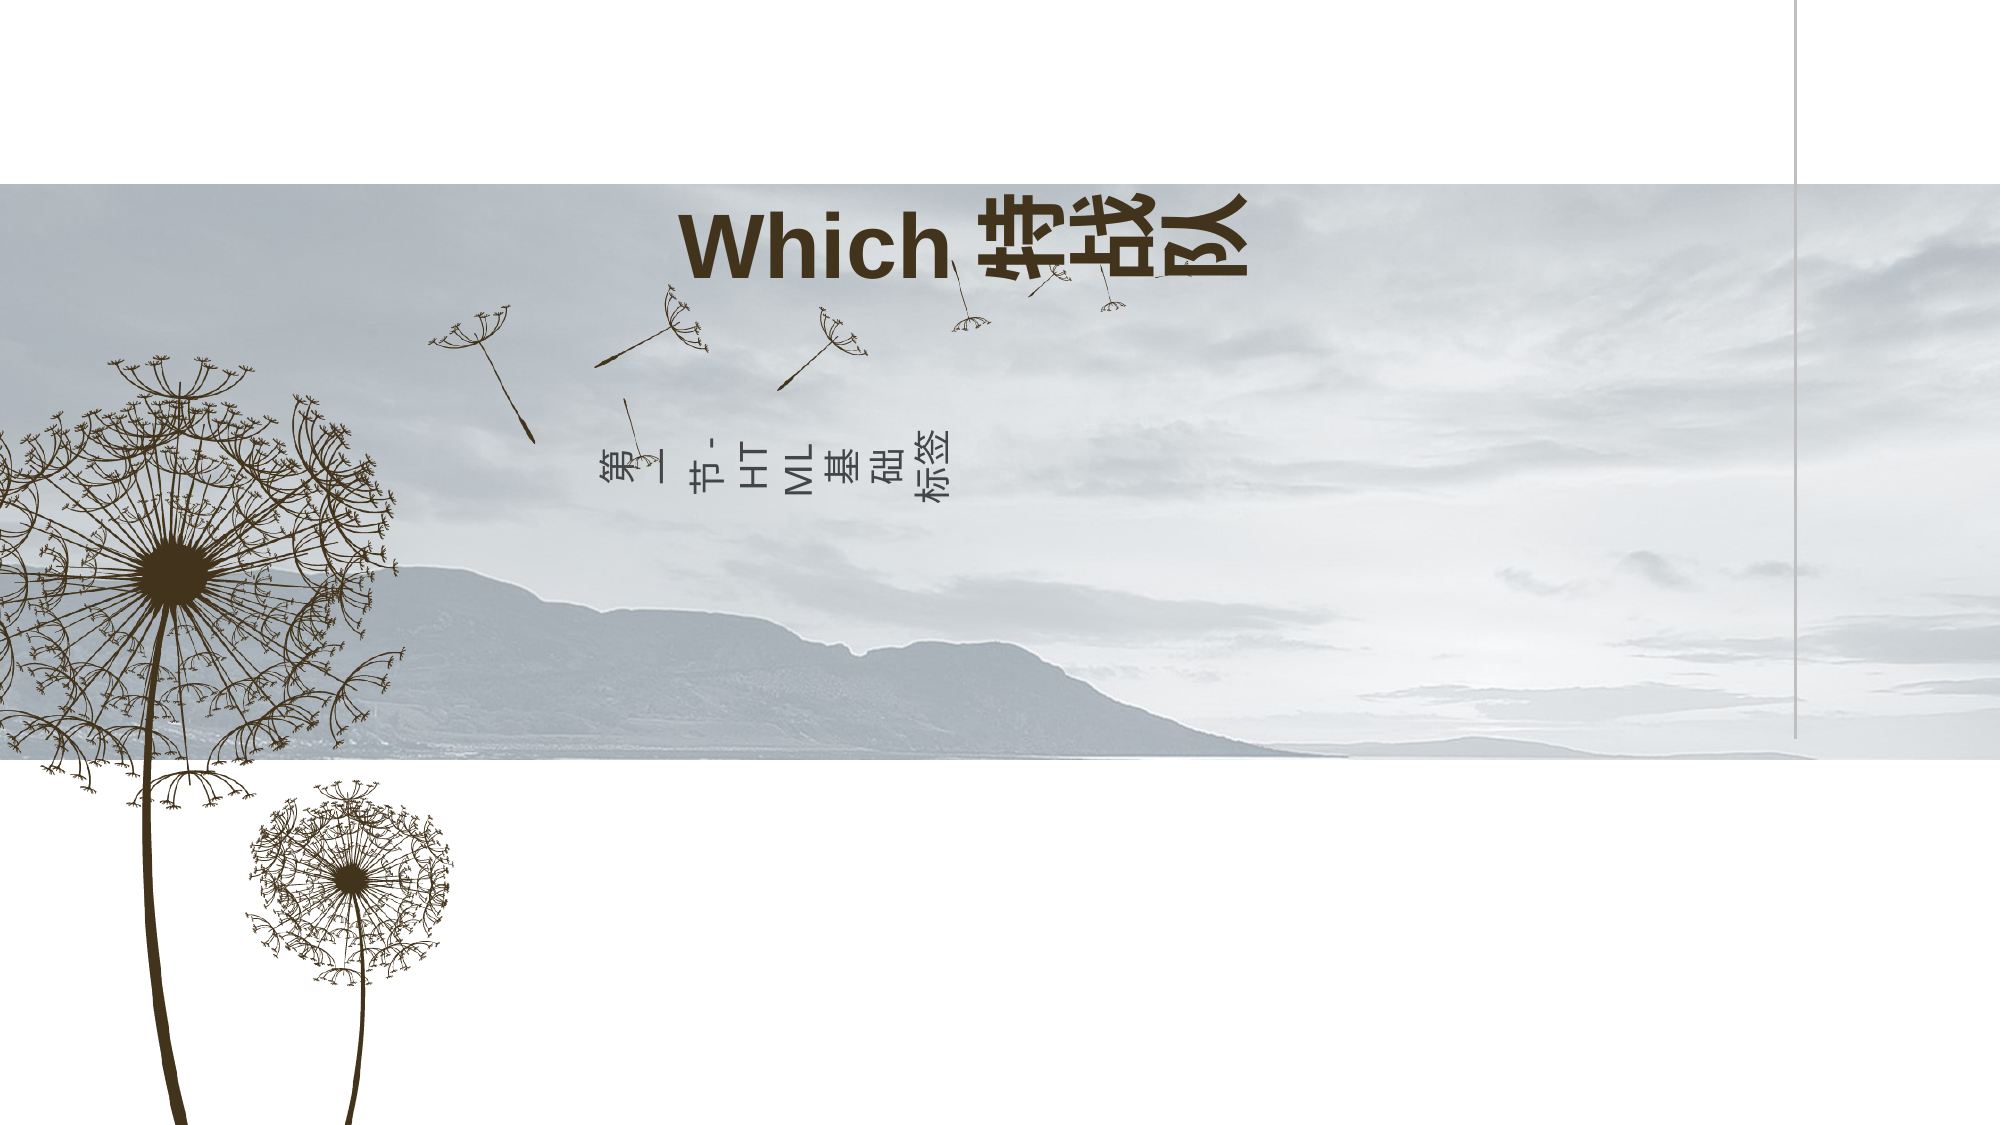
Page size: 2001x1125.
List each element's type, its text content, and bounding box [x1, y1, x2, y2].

title Which特战队 [449, 114, 1480, 383]
subtitle 第一节-HTML基础标签 [586, 412, 1343, 520]
picture [0, 184, 2000, 1125]
